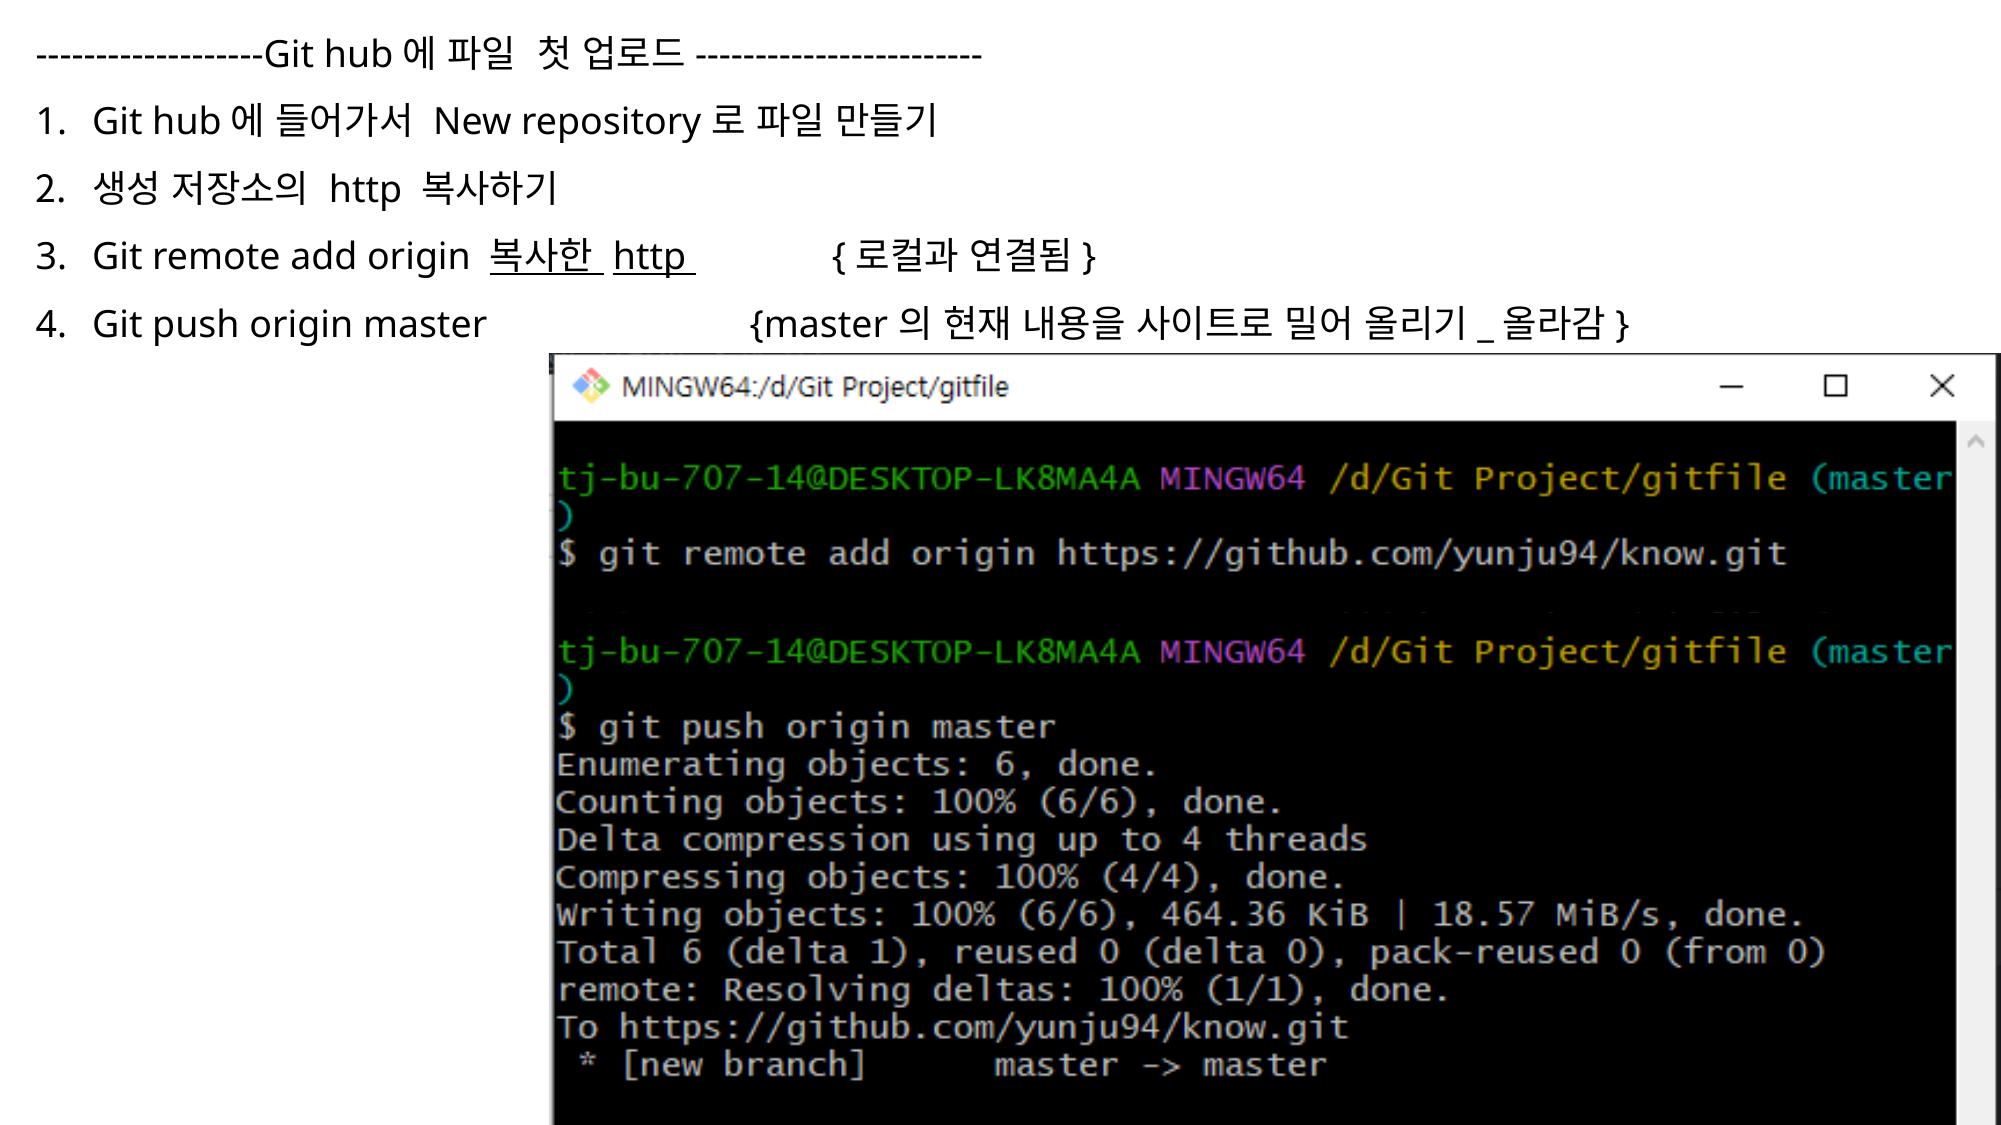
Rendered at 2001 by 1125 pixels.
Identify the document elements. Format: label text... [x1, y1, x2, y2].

text_box -------------------Git hub에 파일 첫 업로드------------------------ Git hub에 들어가서 New repository로 파일 만들기 생성 저장소의 http 복사하기 Git remote add origin 복사한 http {로컬과 연결됨} Git push origin master {master의 현재 내용을 사이트로 밀어 올리기_올라감} [20, 0, 1797, 488]
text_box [548, 353, 2000, 1125]
